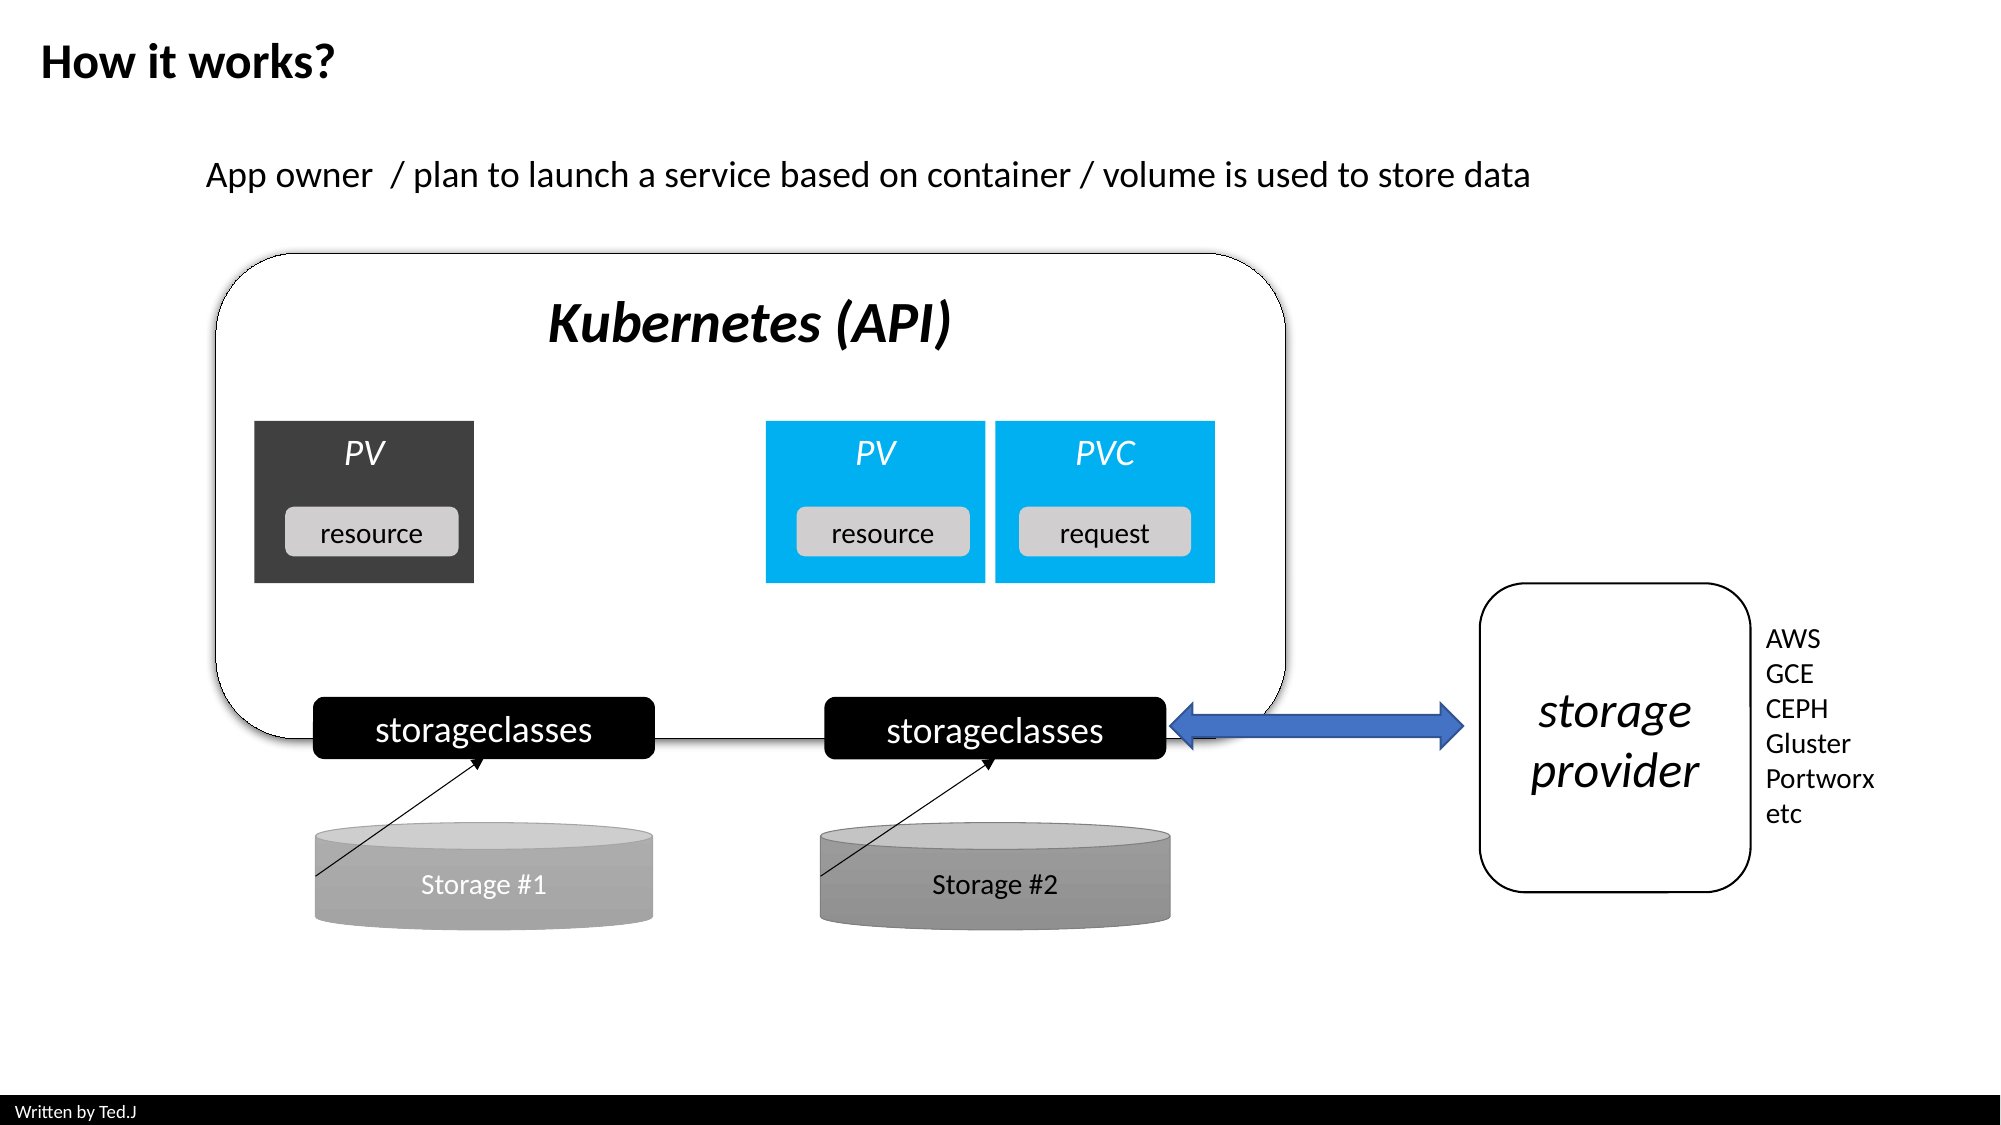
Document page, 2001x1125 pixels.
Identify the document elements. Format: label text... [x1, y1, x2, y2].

text_box resource [284, 505, 460, 558]
text_box AWS GCE CEPH Gluster Portworx etc [1751, 612, 1891, 837]
text_box PV [253, 420, 475, 584]
text_box storageclasses [312, 696, 655, 760]
text_box PV [765, 420, 986, 584]
text_box storage provider [1478, 582, 1752, 894]
text_box App owner / plan to launch a service based on container / volume is used to store data [191, 142, 1557, 203]
text_box Kubernetes (API) [215, 253, 1286, 739]
text_box [1168, 701, 1465, 751]
text_box storageclasses [824, 696, 1167, 760]
text_box resource [795, 505, 971, 558]
text_box request [1018, 505, 1193, 558]
text_box How it works? [25, 21, 1965, 97]
text_box PVC [994, 420, 1216, 584]
text_box Storage #2 [819, 822, 1171, 931]
text_box Storage #1 [314, 822, 654, 931]
